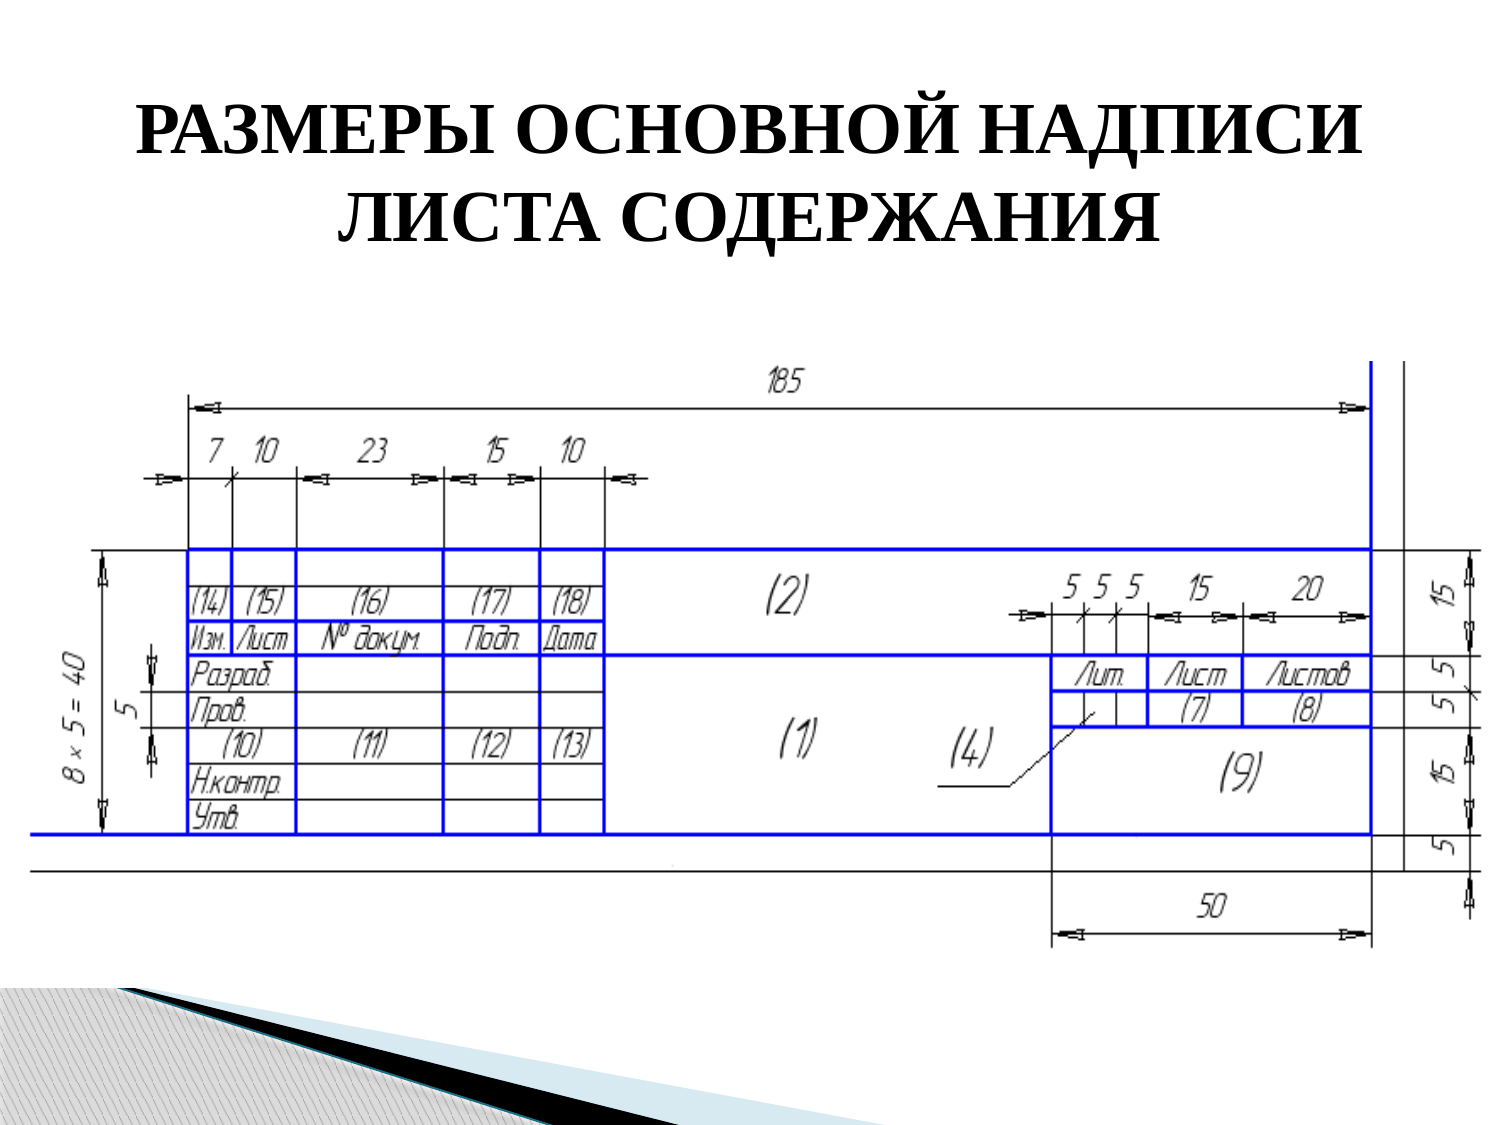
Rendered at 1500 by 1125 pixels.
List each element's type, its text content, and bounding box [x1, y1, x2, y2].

title РАЗМЕРЫ ОСНОВНОЙ НАДПИСИ ЛИСТА СОДЕРЖАНИЯ [75, 45, 1425, 291]
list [0, 360, 1500, 988]
